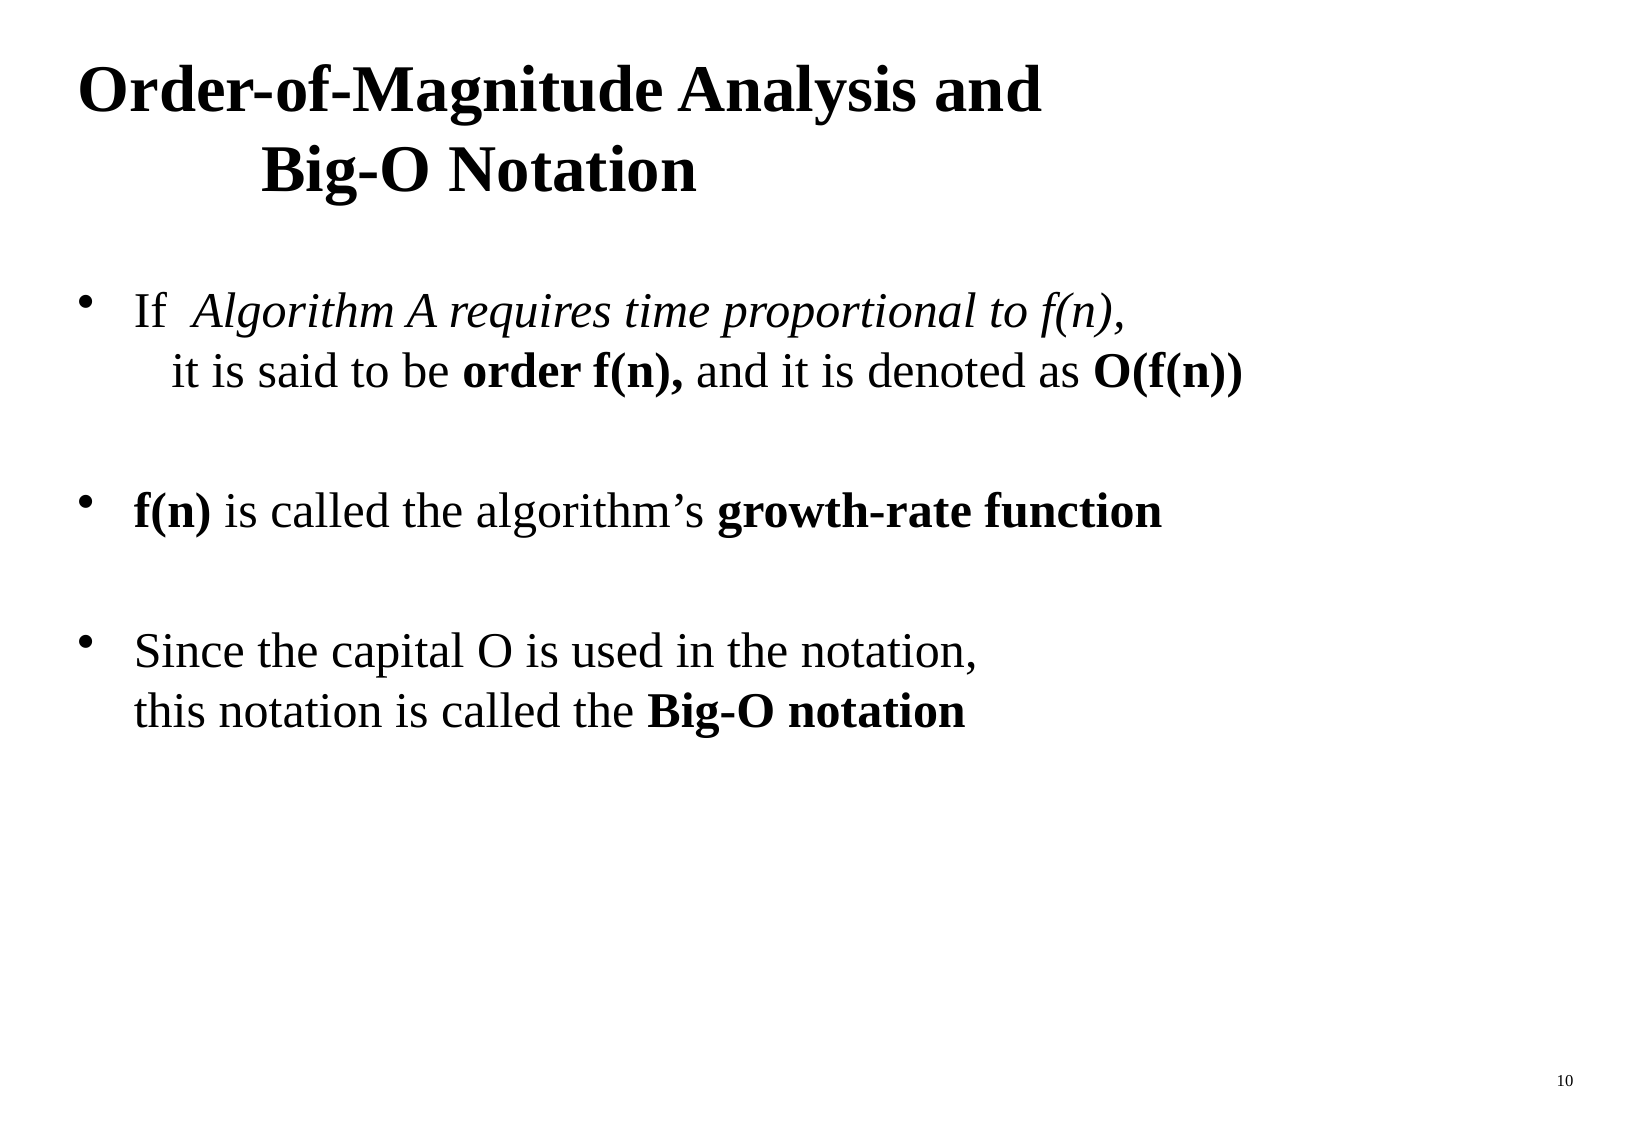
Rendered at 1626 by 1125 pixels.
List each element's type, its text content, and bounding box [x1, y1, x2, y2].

list If Algorithm A requires time proportional to f(n), it is said to be order f(n), and it is denoted as O(f(n)) f(n) is called the algorithm’s growth-rate function Since the capital O is used in the notation, this notation is called the Big-O notation [62, 200, 1588, 1038]
title Order-of-Magnitude Analysis and Big-O Notation [62, 50, 1600, 200]
slide_number 10 [1249, 1062, 1589, 1101]
